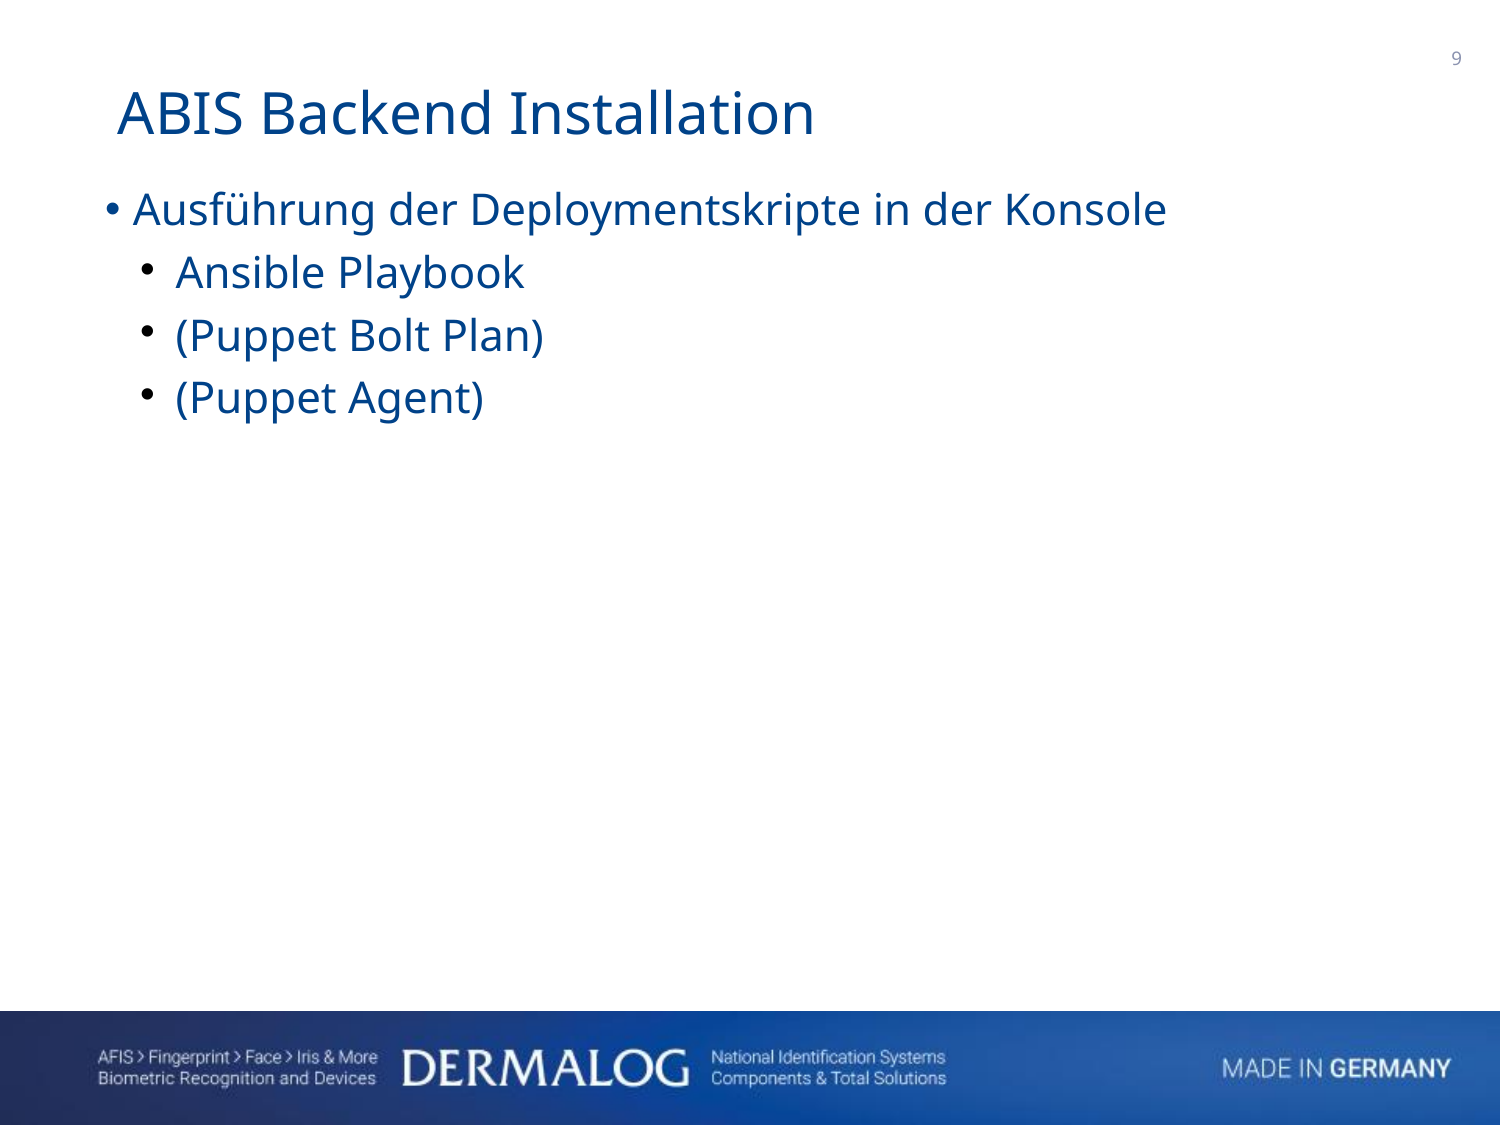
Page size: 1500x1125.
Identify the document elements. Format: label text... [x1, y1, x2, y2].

picture [0, 1011, 1500, 1125]
text_box Ausführung der Deploymentskripte in der Konsole Ansible Playbook (Puppet Bolt Plan) (Puppet Agent) [89, 179, 1395, 863]
text_box ABIS Backend Installation [103, 59, 1397, 173]
text_box 1 [1139, 29, 1477, 90]
